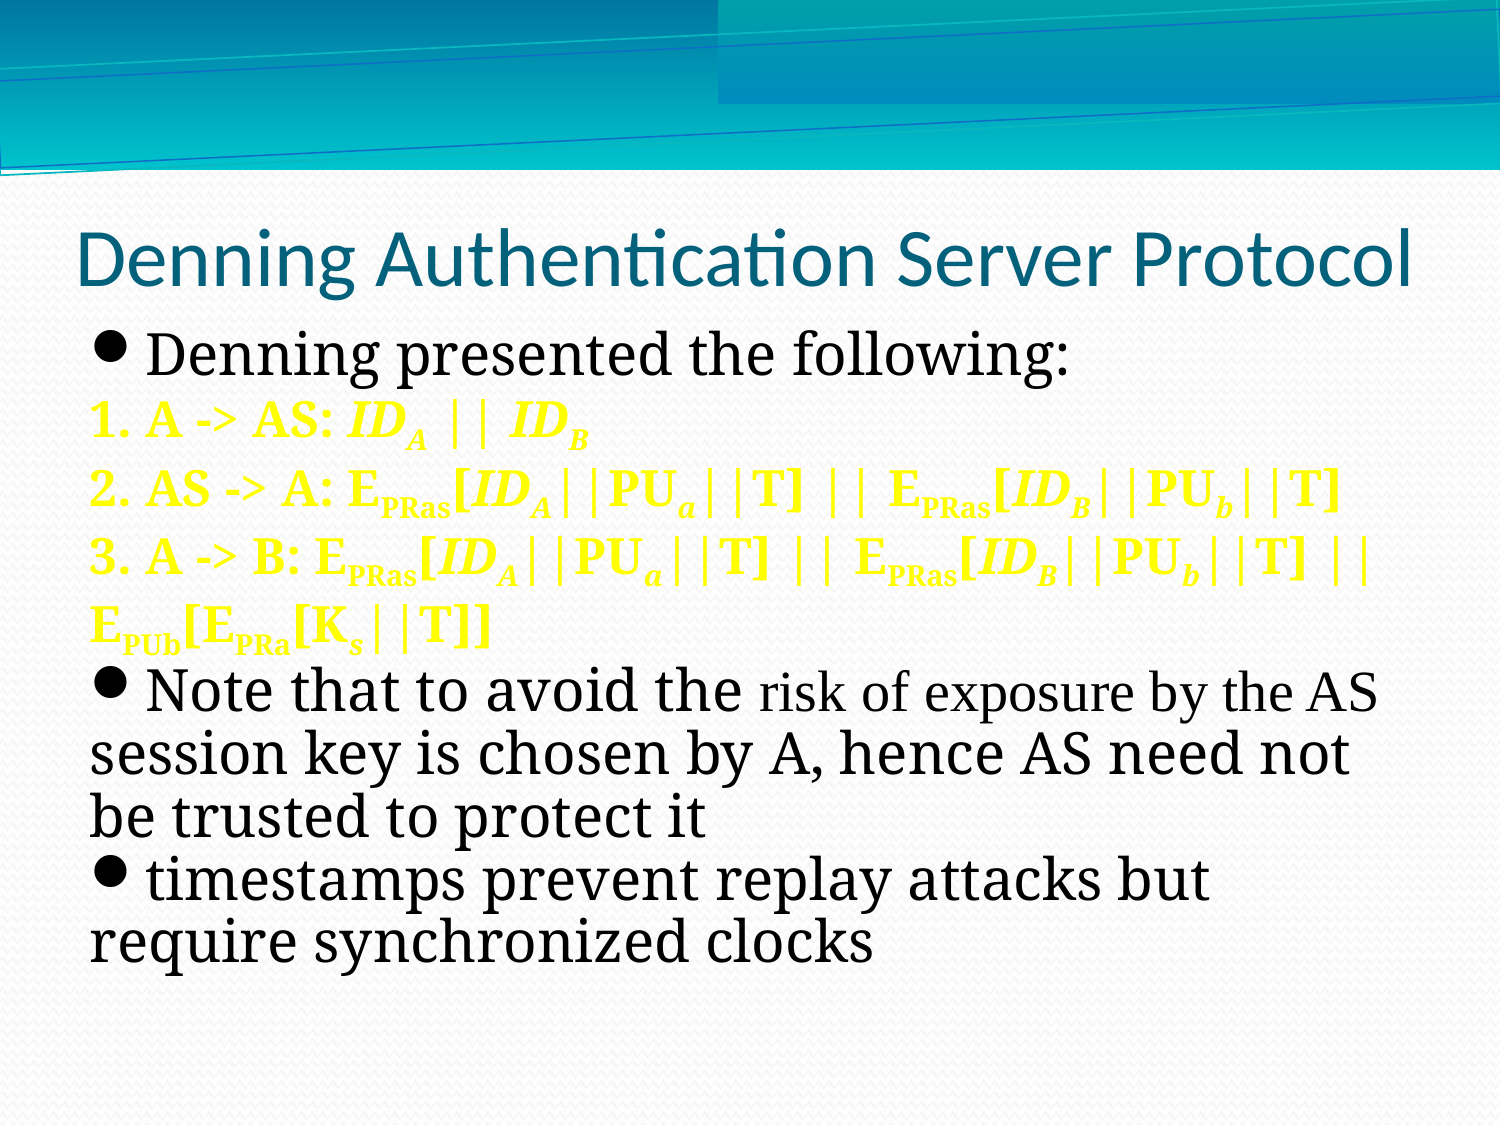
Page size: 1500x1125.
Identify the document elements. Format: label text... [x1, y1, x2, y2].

text_box Denning Authentication Server Protocol [75, 115, 1425, 303]
text_box Denning presented the following: 1. A -> AS: IDA || IDB 2. AS -> A: EPRas[IDA||PUa||T] || EPRas[IDB||PUb||T] 3. A -> B: EPRas[IDA||PUa||T] || EPRas[IDB||PUb||T] || EPUb[EPRa[Ks||T]] Note that to avoid the risk of exposure by the AS session key is chosen by A, hence AS need not be trusted to protect it timestamps prevent replay attacks but require synchronized clocks [75, 317, 1425, 1038]
picture [0, 169, 1500, 1125]
picture [1, 169, 75, 174]
